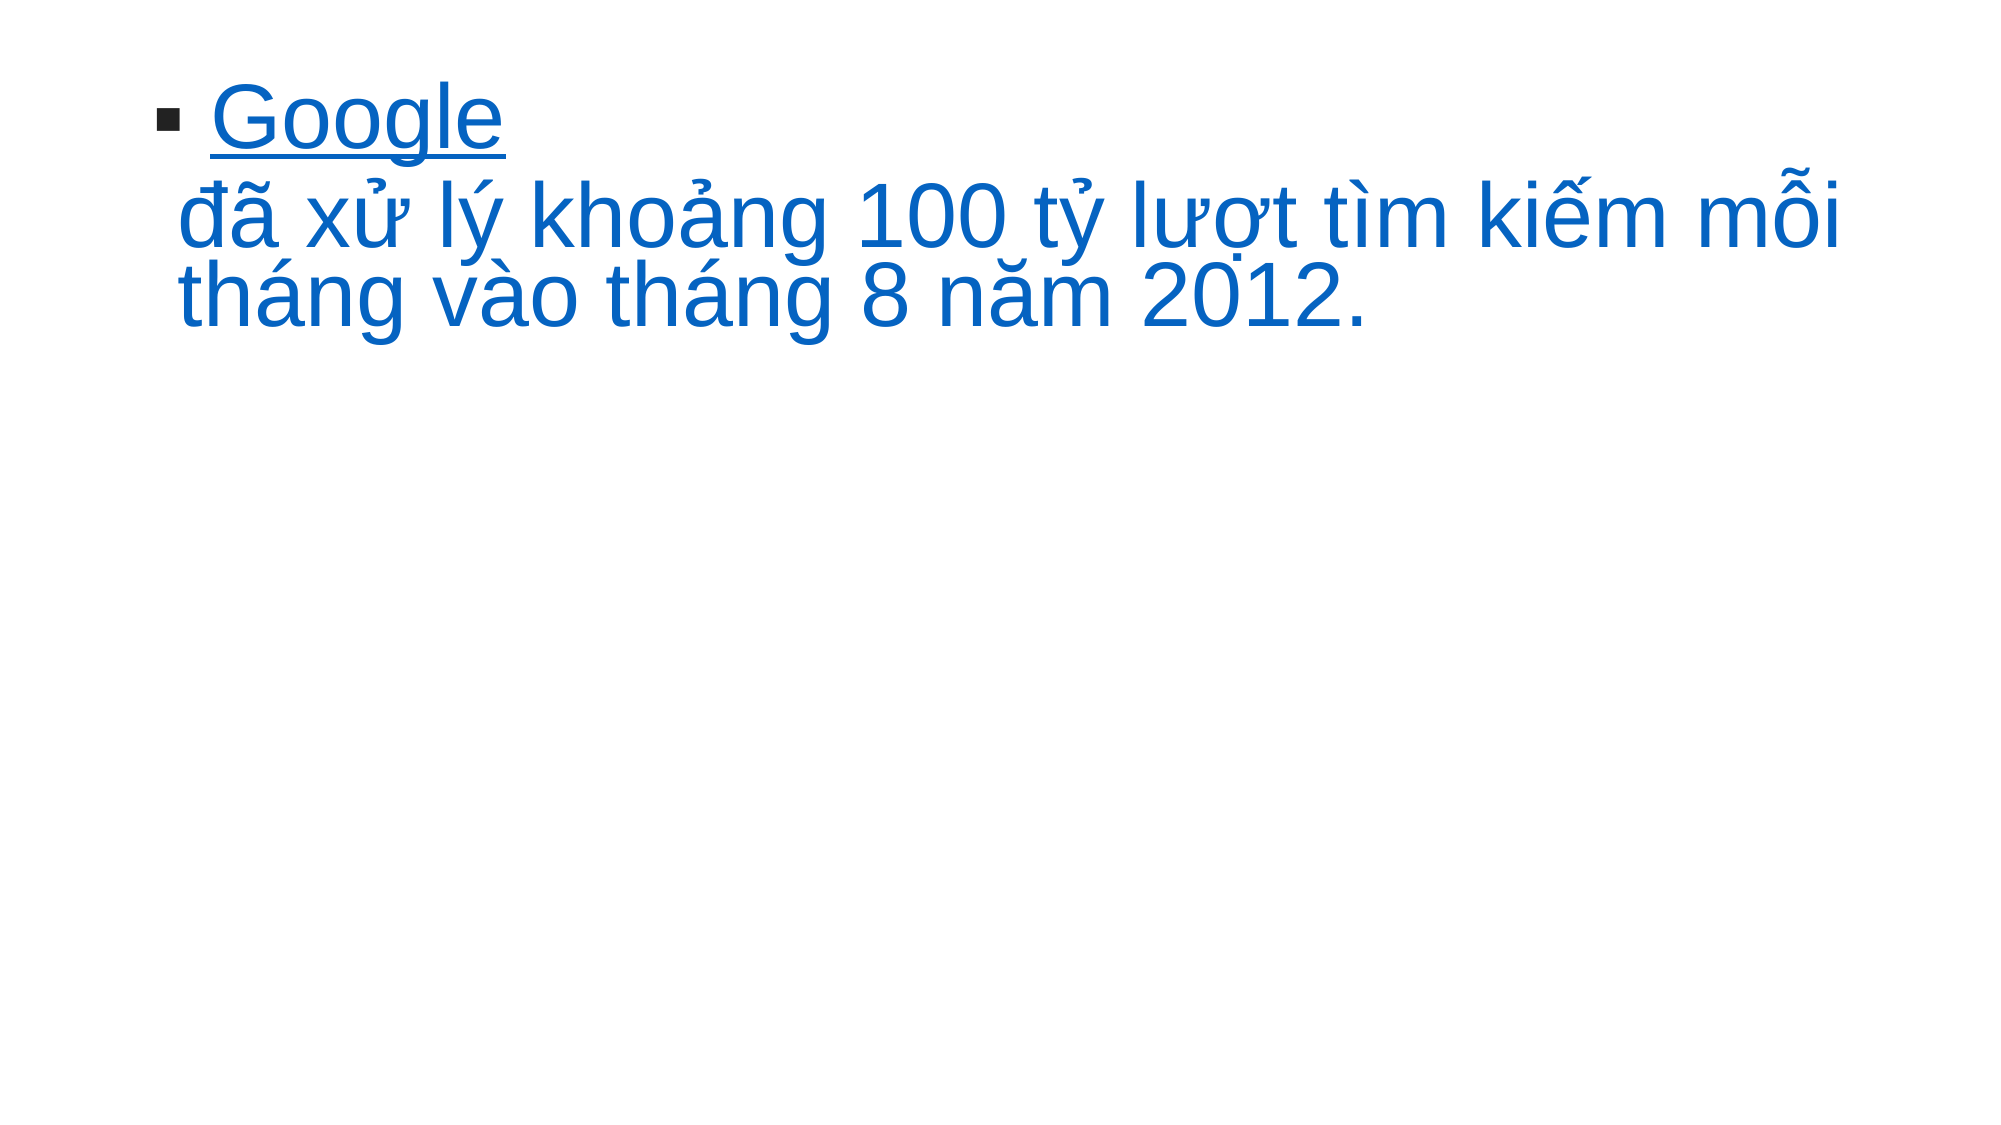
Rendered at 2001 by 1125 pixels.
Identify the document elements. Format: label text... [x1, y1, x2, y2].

title ▪ Google đã xử lý khoảng 100 tỷ lượt tìm kiếm mỗi tháng vào tháng 8 năm 2012. [137, 59, 1863, 278]
